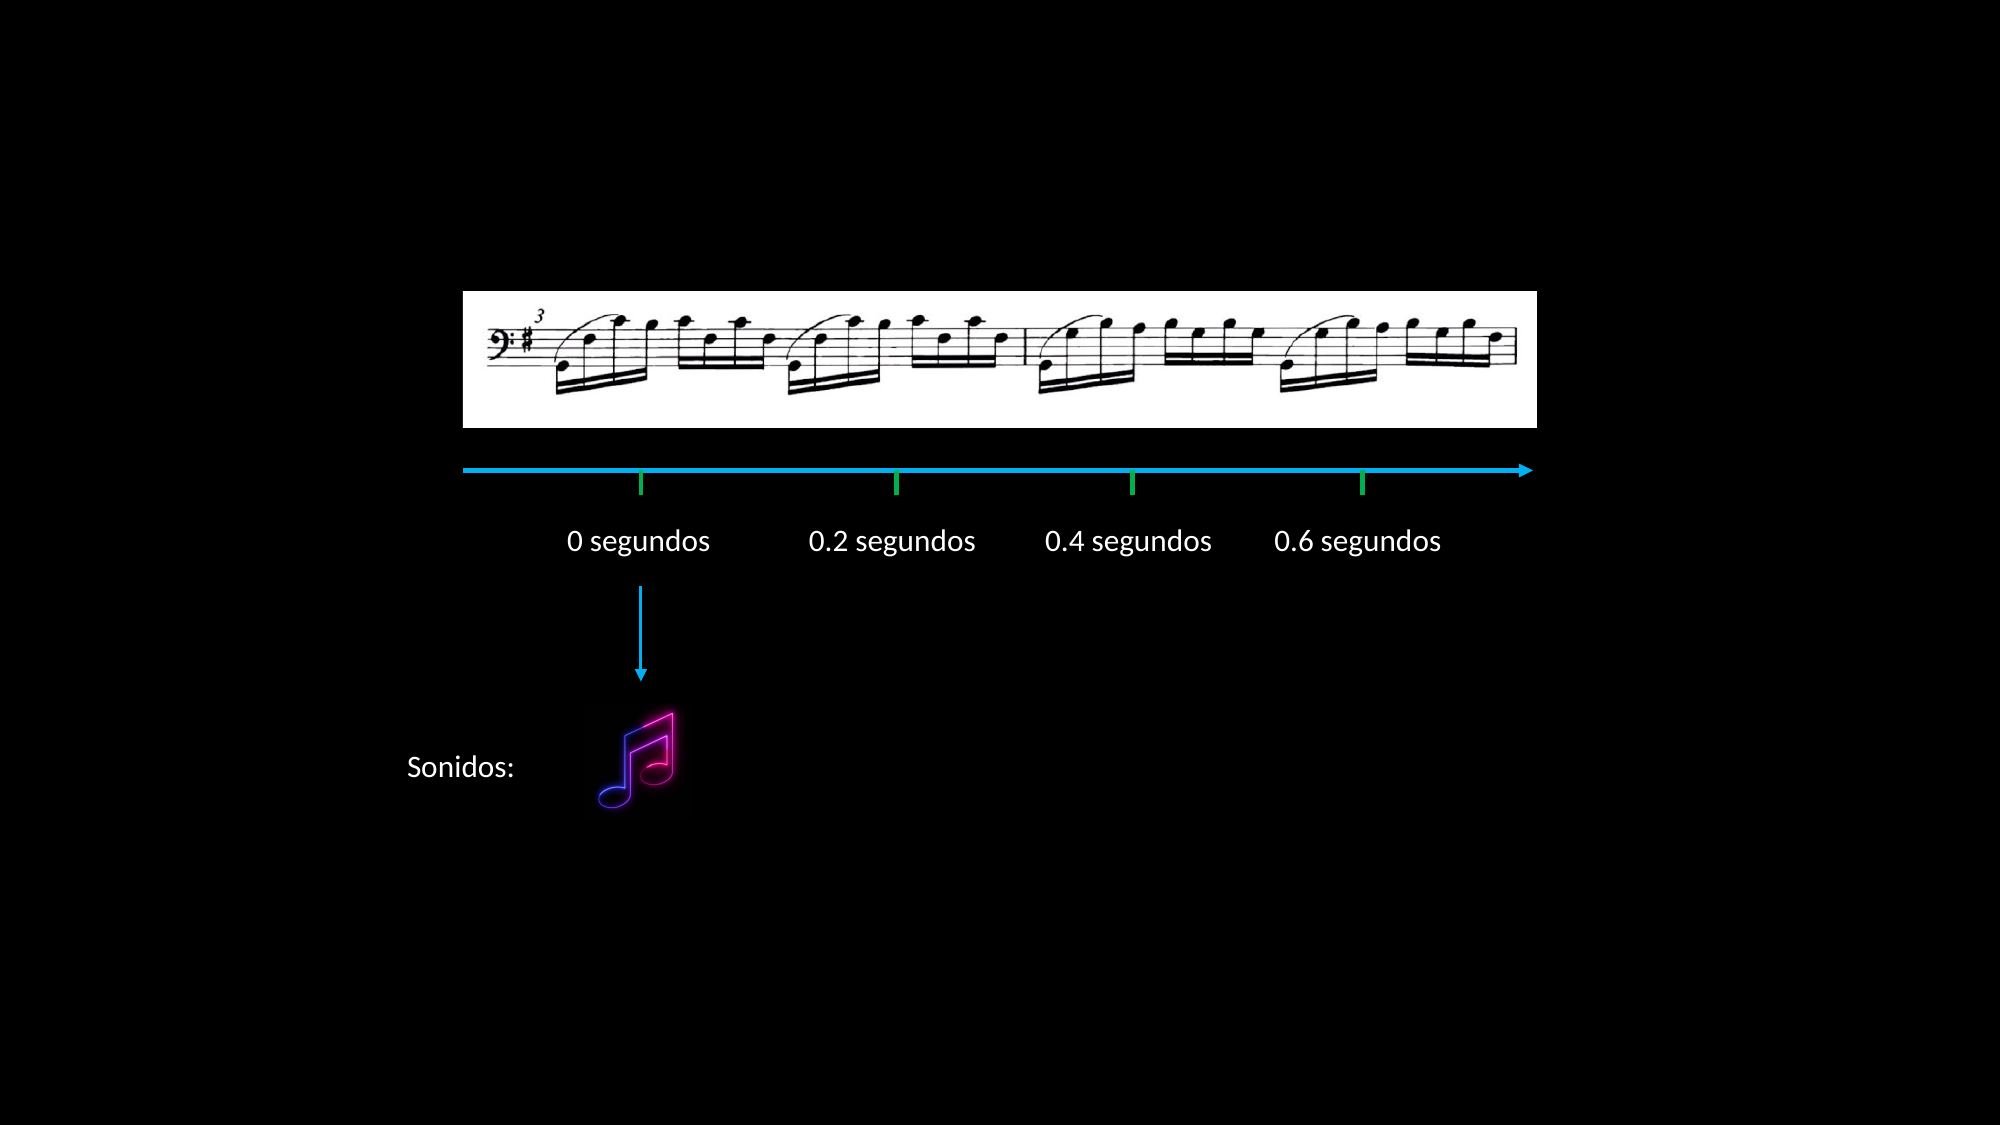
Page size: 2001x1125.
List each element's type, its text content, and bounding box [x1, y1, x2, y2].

text_box 0.2 segundos [794, 512, 1002, 565]
picture [582, 703, 692, 819]
text_box 0.4 segundos [1030, 512, 1238, 565]
picture [462, 291, 1537, 428]
text_box 0.6 segundos [1259, 512, 1467, 565]
text_box Sonidos: [392, 738, 570, 791]
text_box 0 segundos [552, 512, 730, 565]
